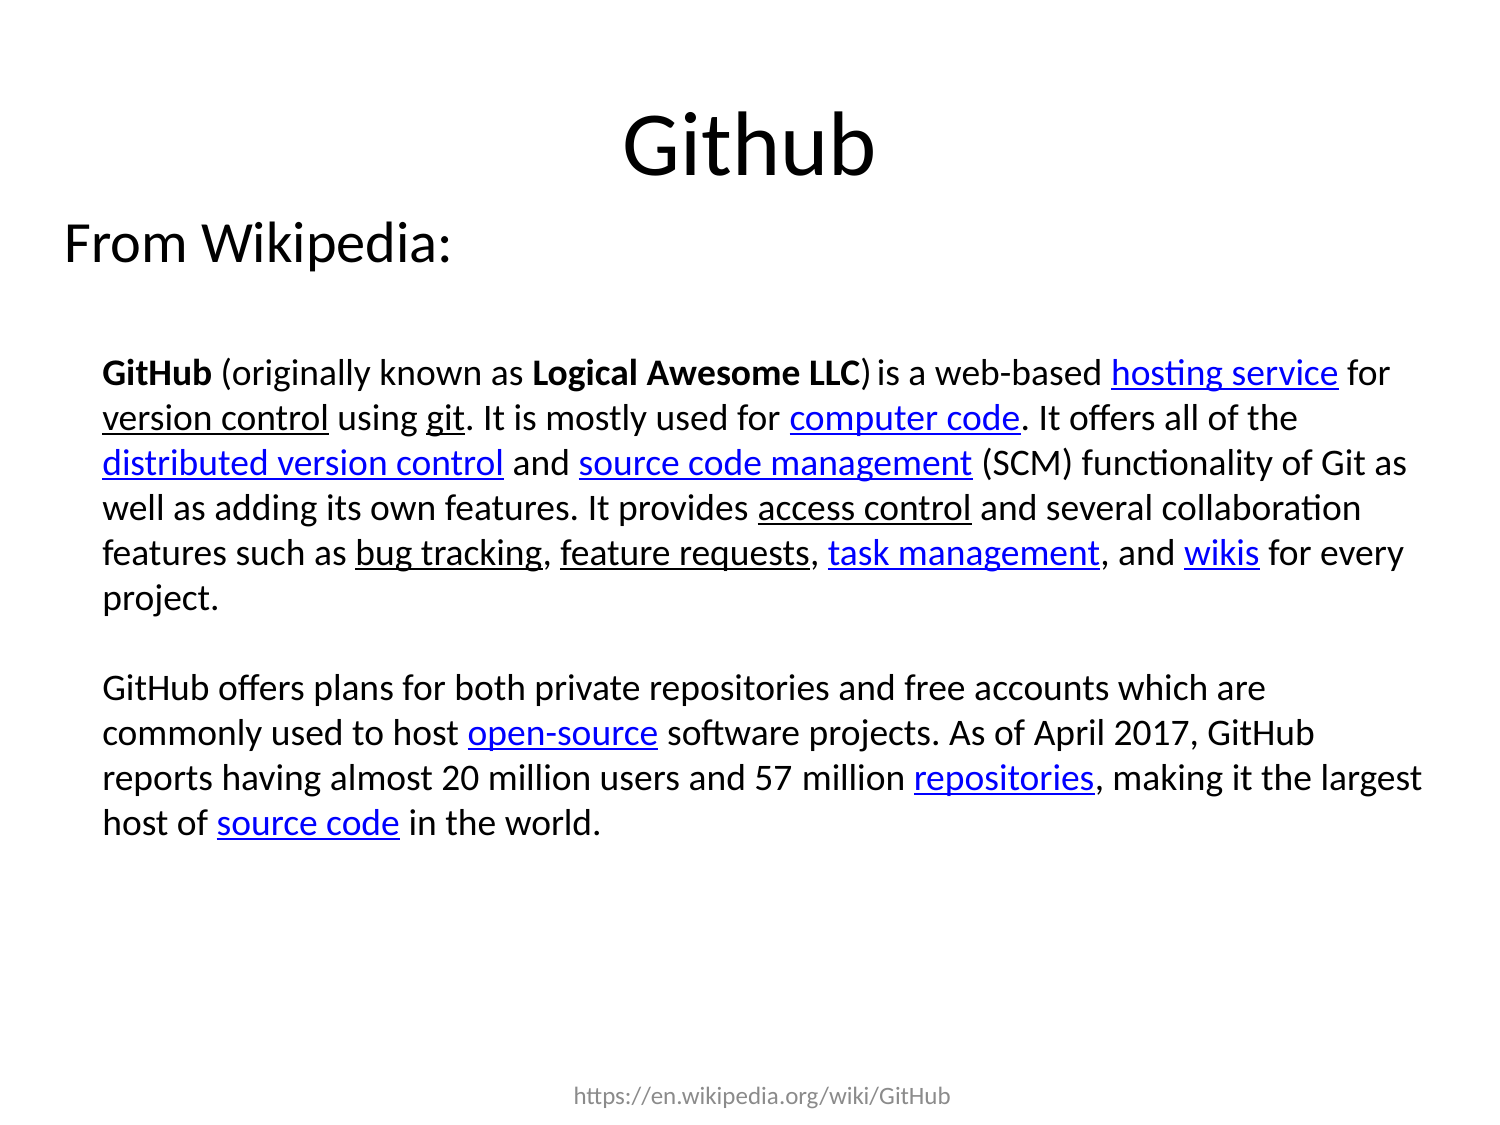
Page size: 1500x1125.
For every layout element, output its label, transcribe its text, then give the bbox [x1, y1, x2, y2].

footer https://en.wikipedia.org/wiki/GitHub [212, 1065, 1313, 1125]
text_box GitHub (originally known as Logical Awesome LLC) is a web-based hosting service for version control using git. It is mostly used for computer code. It offers all of the distributed version control and source code management (SCM) functionality of Git as well as adding its own features. It provides access control and several collaboration features such as bug tracking, feature requests, task management, and wikis for every project. GitHub offers plans for both private repositories and free accounts which are commonly used to host open-source software projects. As of April 2017, GitHub reports having almost 20 million users and 57 million repositories, making it the largest host of source code in the world. [87, 340, 1438, 851]
text_box From Wikipedia: [50, 197, 1450, 282]
title Github [75, 45, 1425, 197]
